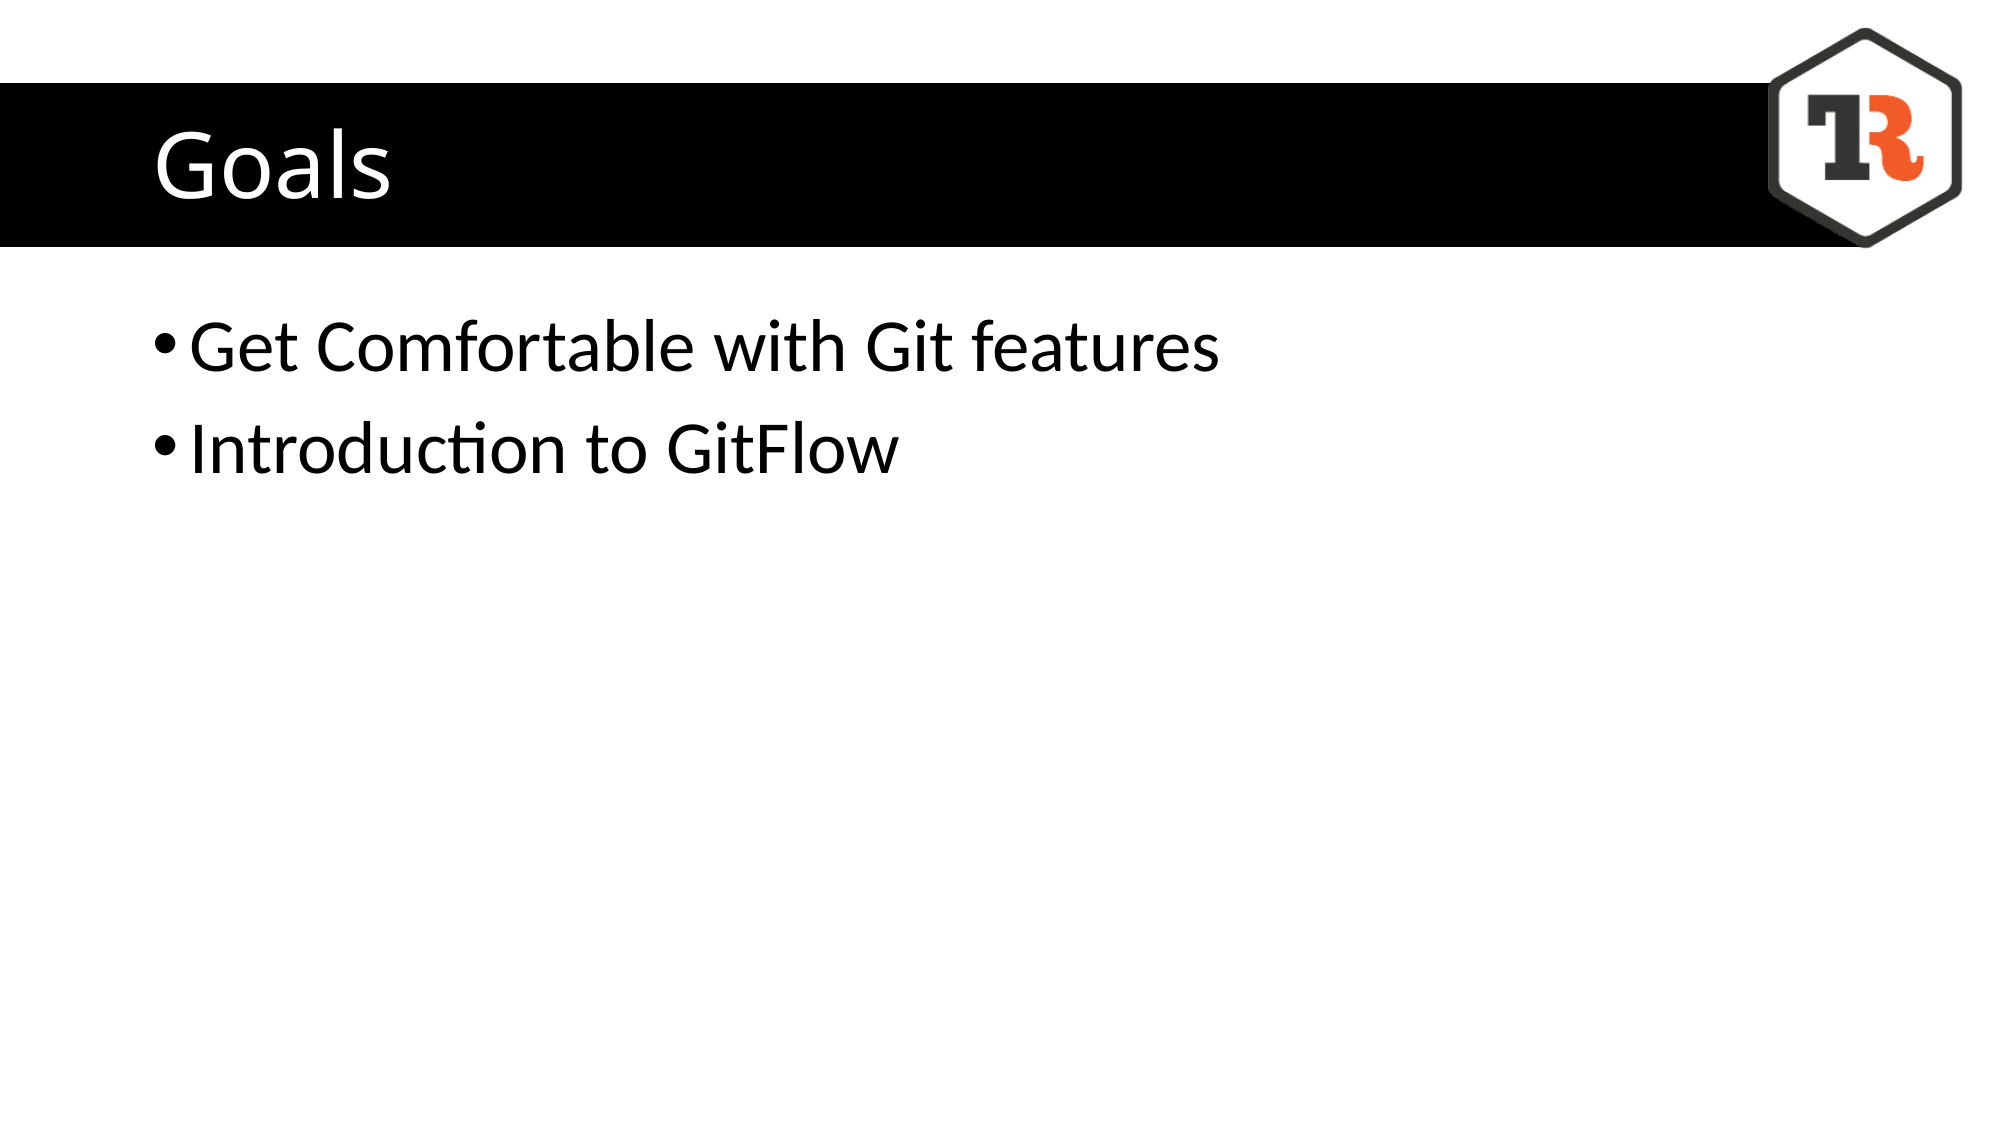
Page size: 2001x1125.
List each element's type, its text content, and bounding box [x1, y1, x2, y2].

picture [1747, 20, 1981, 254]
title Goals [137, 59, 1863, 278]
list Get Comfortable with Git features Introduction to GitFlow [137, 299, 1863, 1014]
